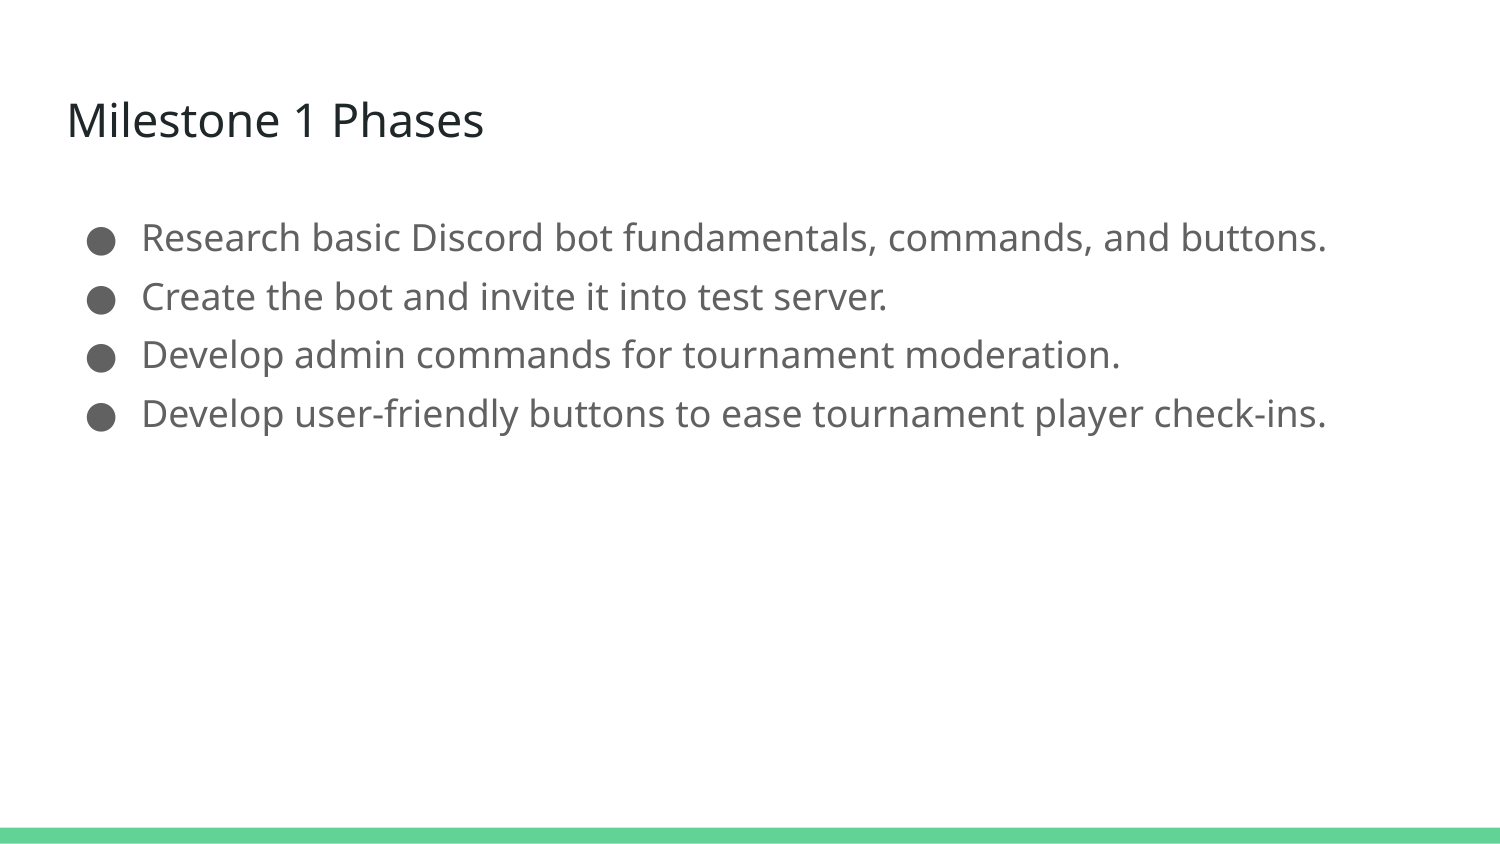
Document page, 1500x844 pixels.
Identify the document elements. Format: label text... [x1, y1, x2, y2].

list Research basic Discord bot fundamentals, commands, and buttons. Create the bot and invite it into test server. Develop admin commands for tournament moderation. Develop user-friendly buttons to ease tournament player check-ins. [51, 189, 1449, 750]
title Milestone 1 Phases [51, 72, 1449, 167]
